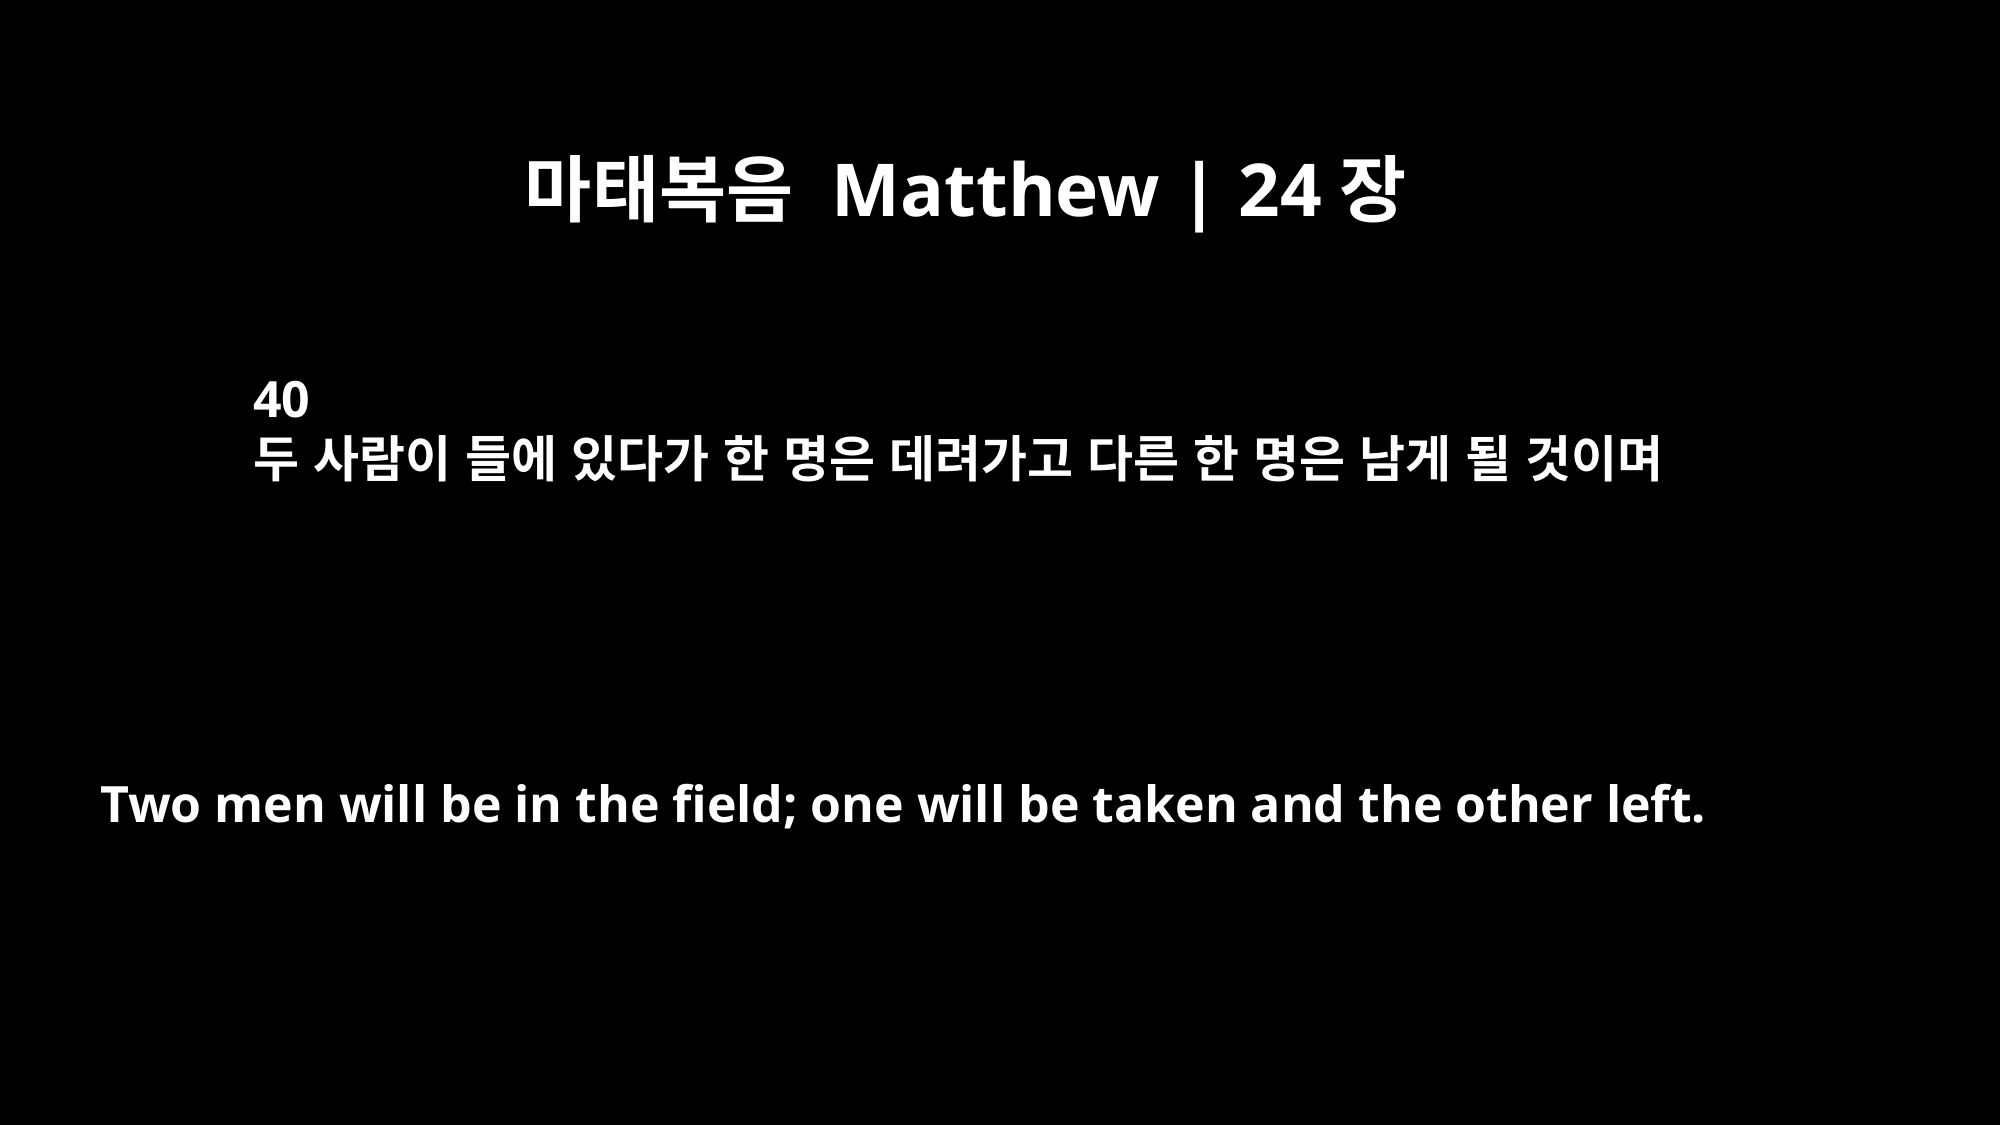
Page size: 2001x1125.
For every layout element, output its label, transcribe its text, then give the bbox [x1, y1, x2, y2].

text_box 마태복음 Matthew | 24장 [510, 136, 1422, 239]
text_box 40 두 사람이 들에 있다가 한 명은 데려가고 다른 한 명은 남게 될 것이며 [238, 359, 1679, 495]
text_box Two men will be in the field; one will be taken and the other left. [85, 764, 1722, 840]
